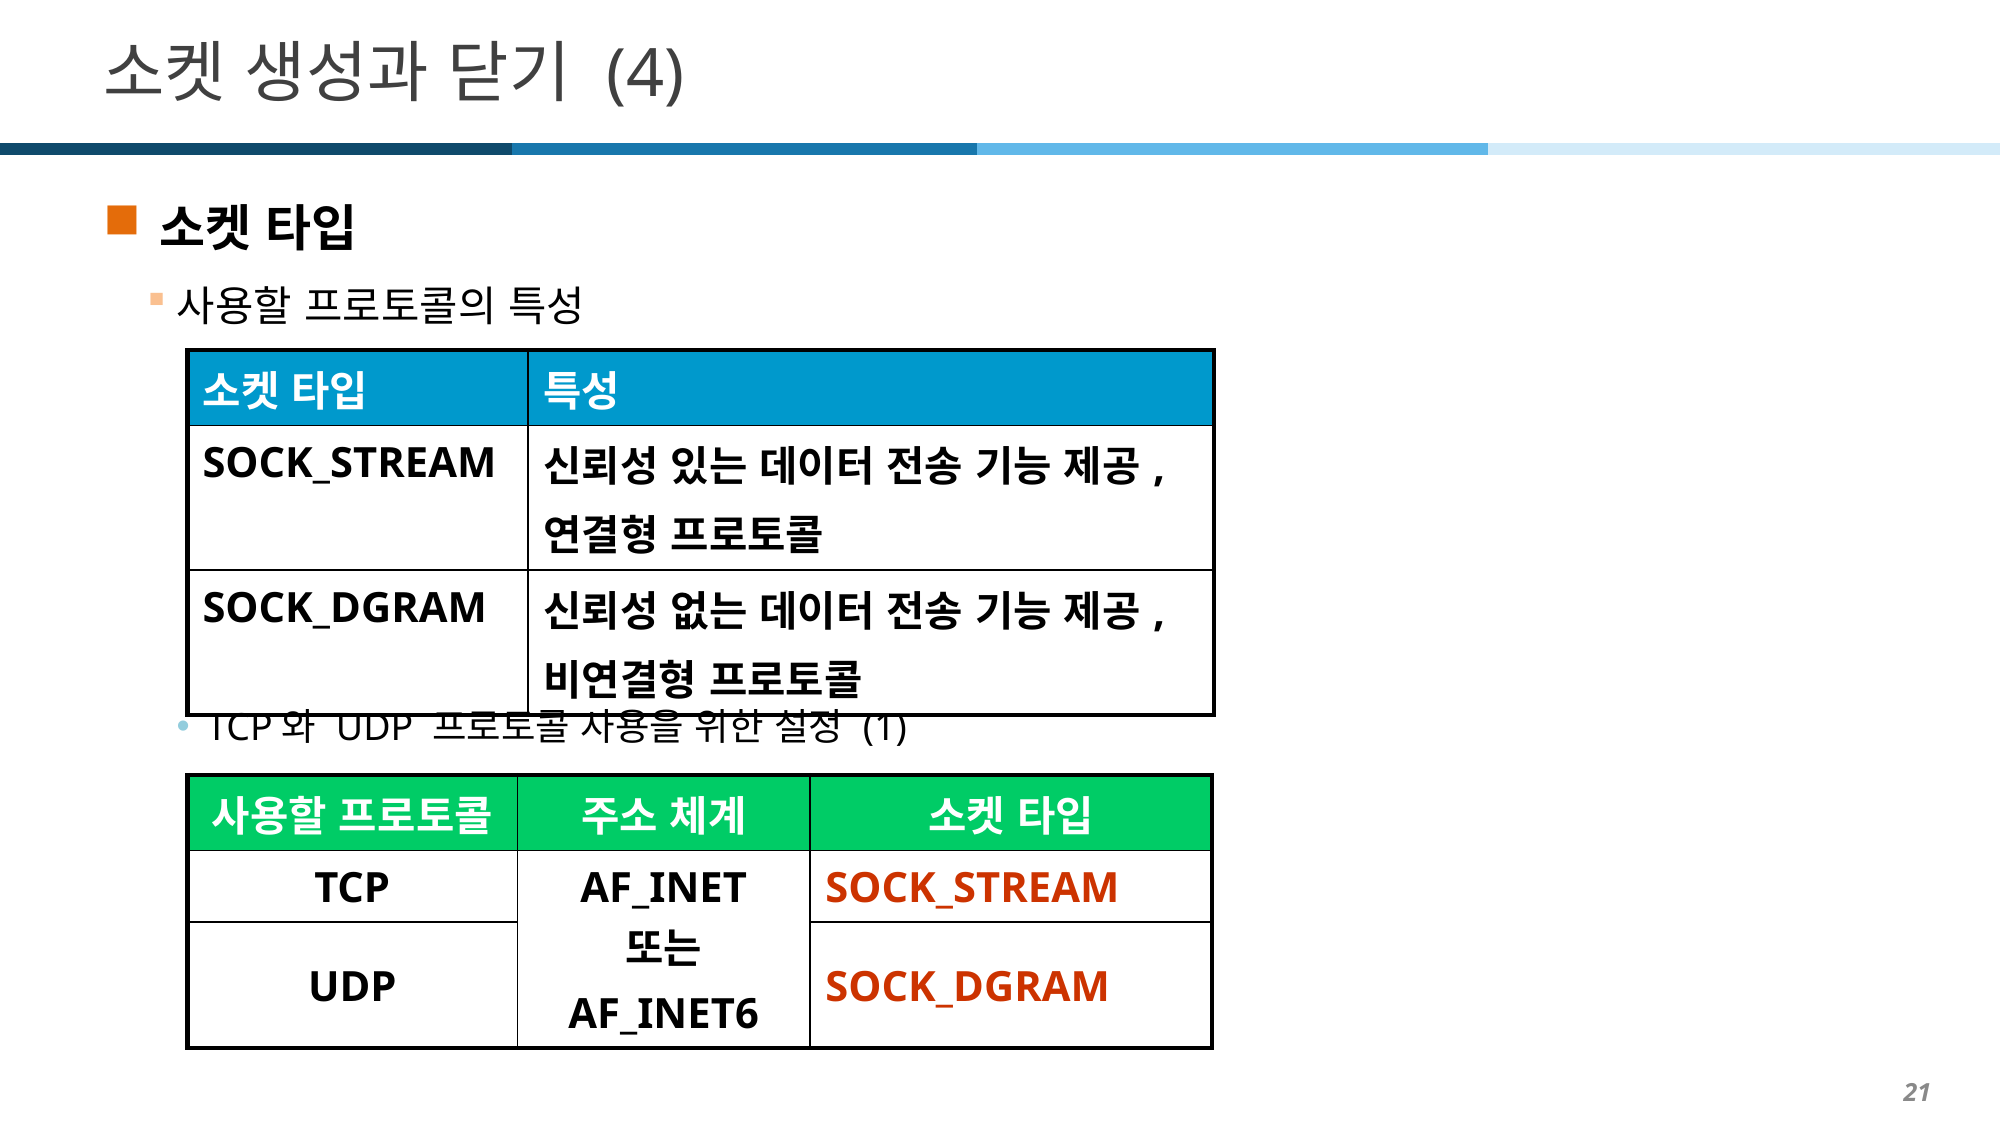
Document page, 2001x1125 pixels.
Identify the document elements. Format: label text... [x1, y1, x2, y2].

table_cell SOCK_DGRAM [811, 923, 1210, 1046]
table_cell UDP [190, 923, 517, 1046]
table_cell TCP [190, 851, 517, 921]
table_cell SOCK_DGRAM [190, 571, 527, 713]
table_header 특성 [529, 352, 1212, 425]
table_header 사용할 프로토콜 [190, 777, 517, 850]
table_header 주소 체계 [518, 777, 809, 850]
list 소켓 타입 사용할 프로토콜의 특성 TCP와 UDP 프로토콜 사용을 위한 설정 (1) [88, 176, 1920, 1083]
table_cell AF_INET 또는 AF_INET6 [518, 851, 809, 1046]
table_cell SOCK_STREAM [811, 851, 1210, 921]
table_cell 신뢰성 없는 데이터 전송 기능 제공, 비연결형 프로토콜 [529, 571, 1212, 713]
title 소켓 생성과 닫기 (4) [88, 19, 1920, 121]
table_cell SOCK_STREAM [190, 426, 527, 569]
table_cell 신뢰성 있는 데이터 전송 기능 제공, 연결형 프로토콜 [529, 426, 1212, 569]
table_header 소켓 타입 [190, 352, 527, 425]
table_header 소켓 타입 [811, 777, 1210, 850]
